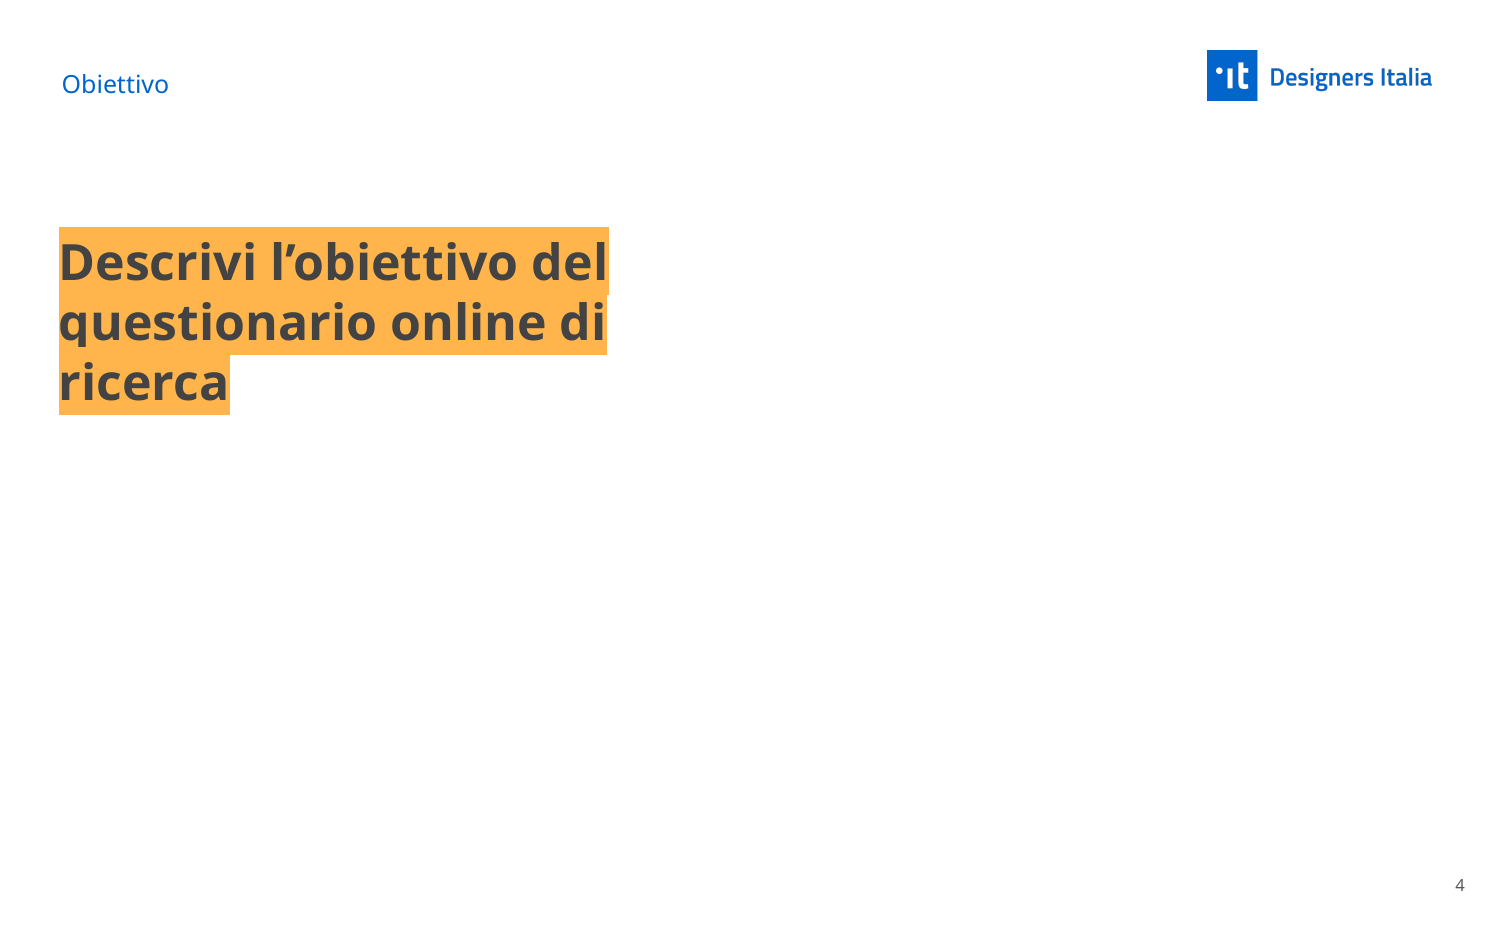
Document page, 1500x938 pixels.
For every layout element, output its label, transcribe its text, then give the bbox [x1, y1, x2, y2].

slide_number ‹#› [1389, 849, 1480, 922]
text_box Descrivi l’obiettivo del questionario online di ricerca [43, 215, 756, 360]
text_box Obiettivo [46, 58, 684, 110]
picture [1207, 49, 1446, 101]
